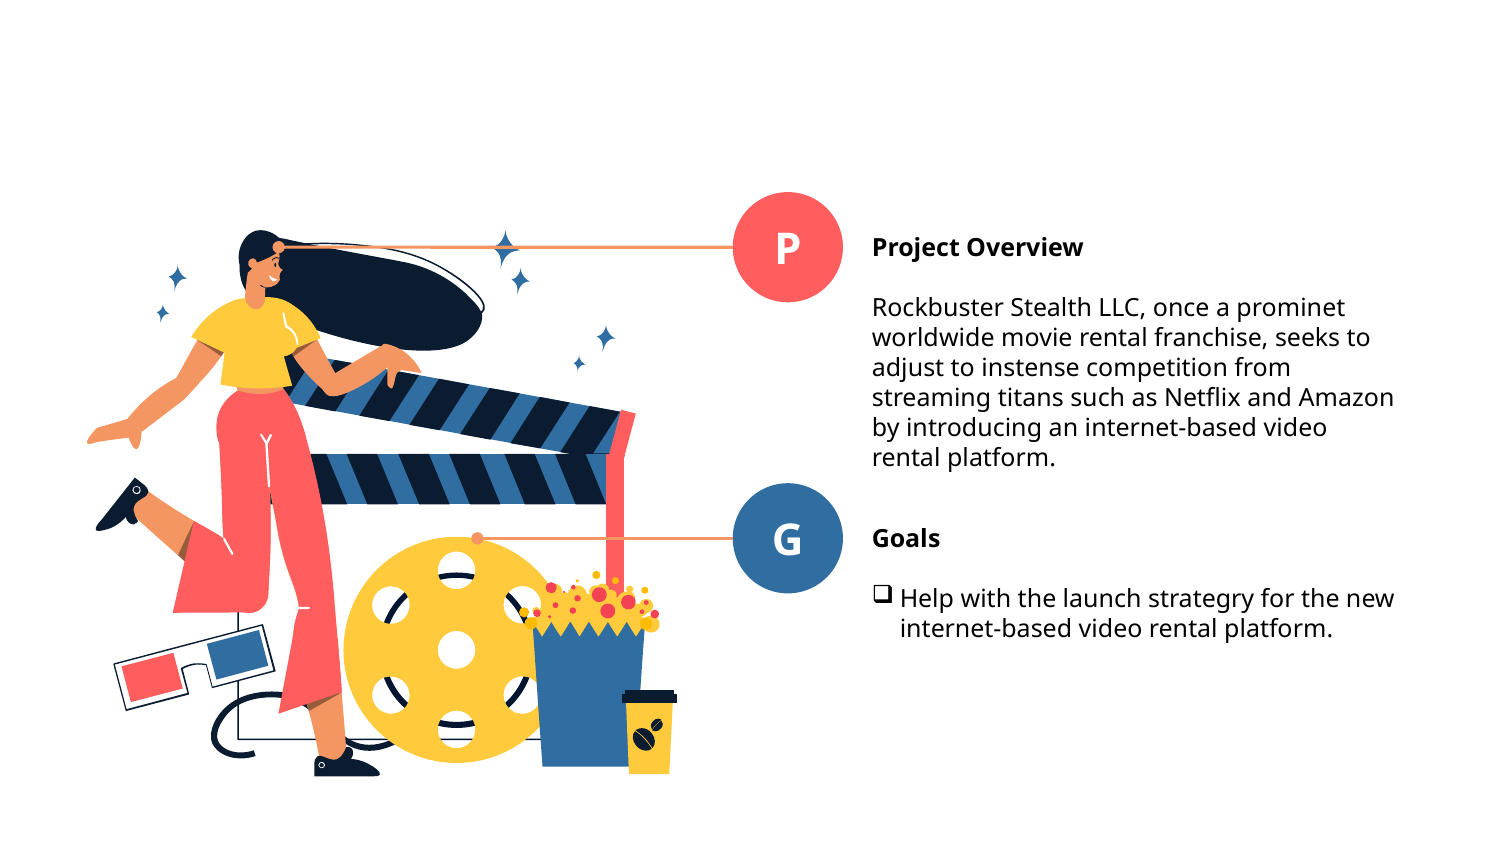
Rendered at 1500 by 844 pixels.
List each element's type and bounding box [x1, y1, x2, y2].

text_box [278, 191, 1417, 303]
text_box [85, 229, 678, 777]
text_box [477, 482, 1417, 594]
